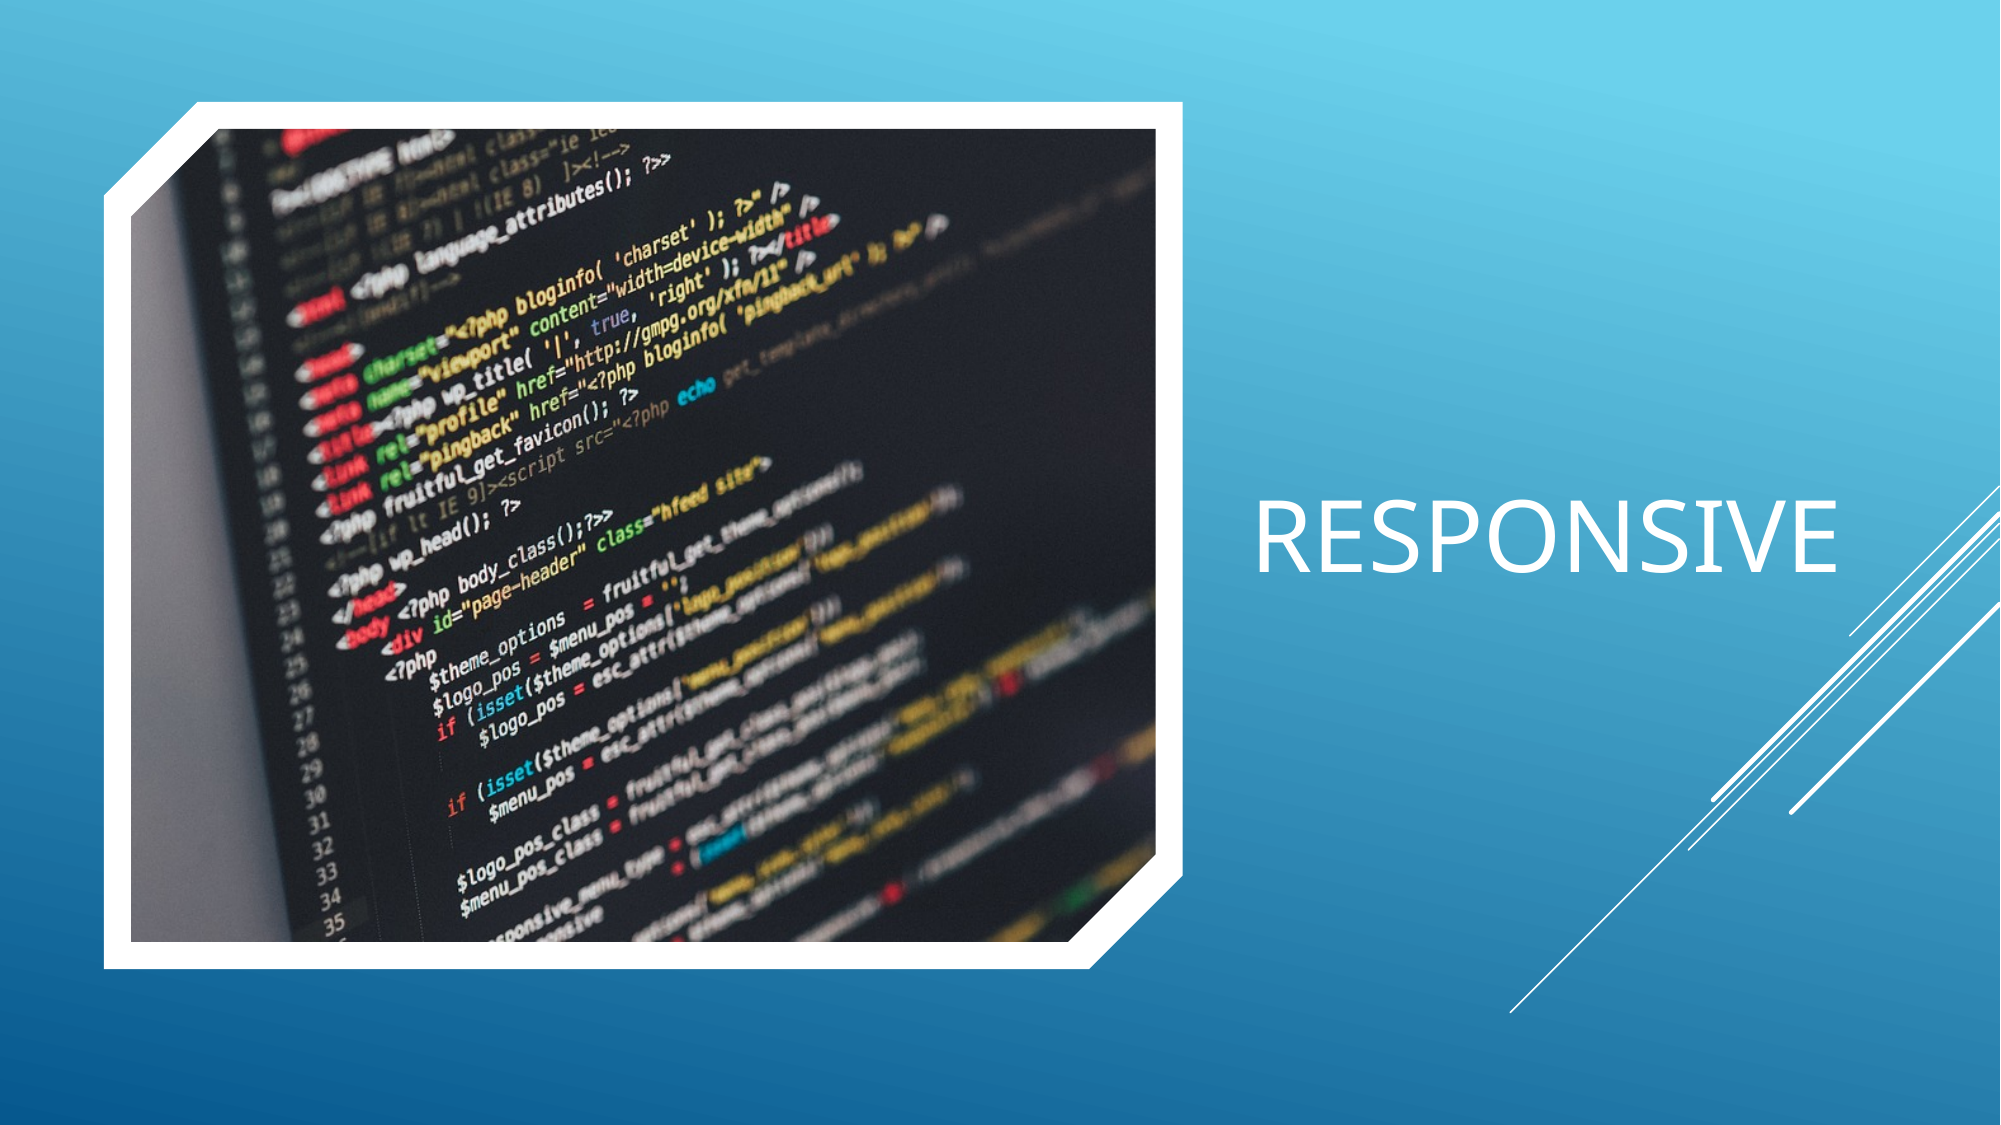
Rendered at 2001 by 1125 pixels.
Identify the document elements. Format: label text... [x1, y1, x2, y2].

text_box [102, 167, 1117, 971]
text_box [1510, 485, 2000, 1013]
picture [130, 128, 1156, 943]
text_box [169, 100, 1184, 904]
text_box [0, 0, 2000, 1125]
title Responsive [1235, 103, 1888, 600]
